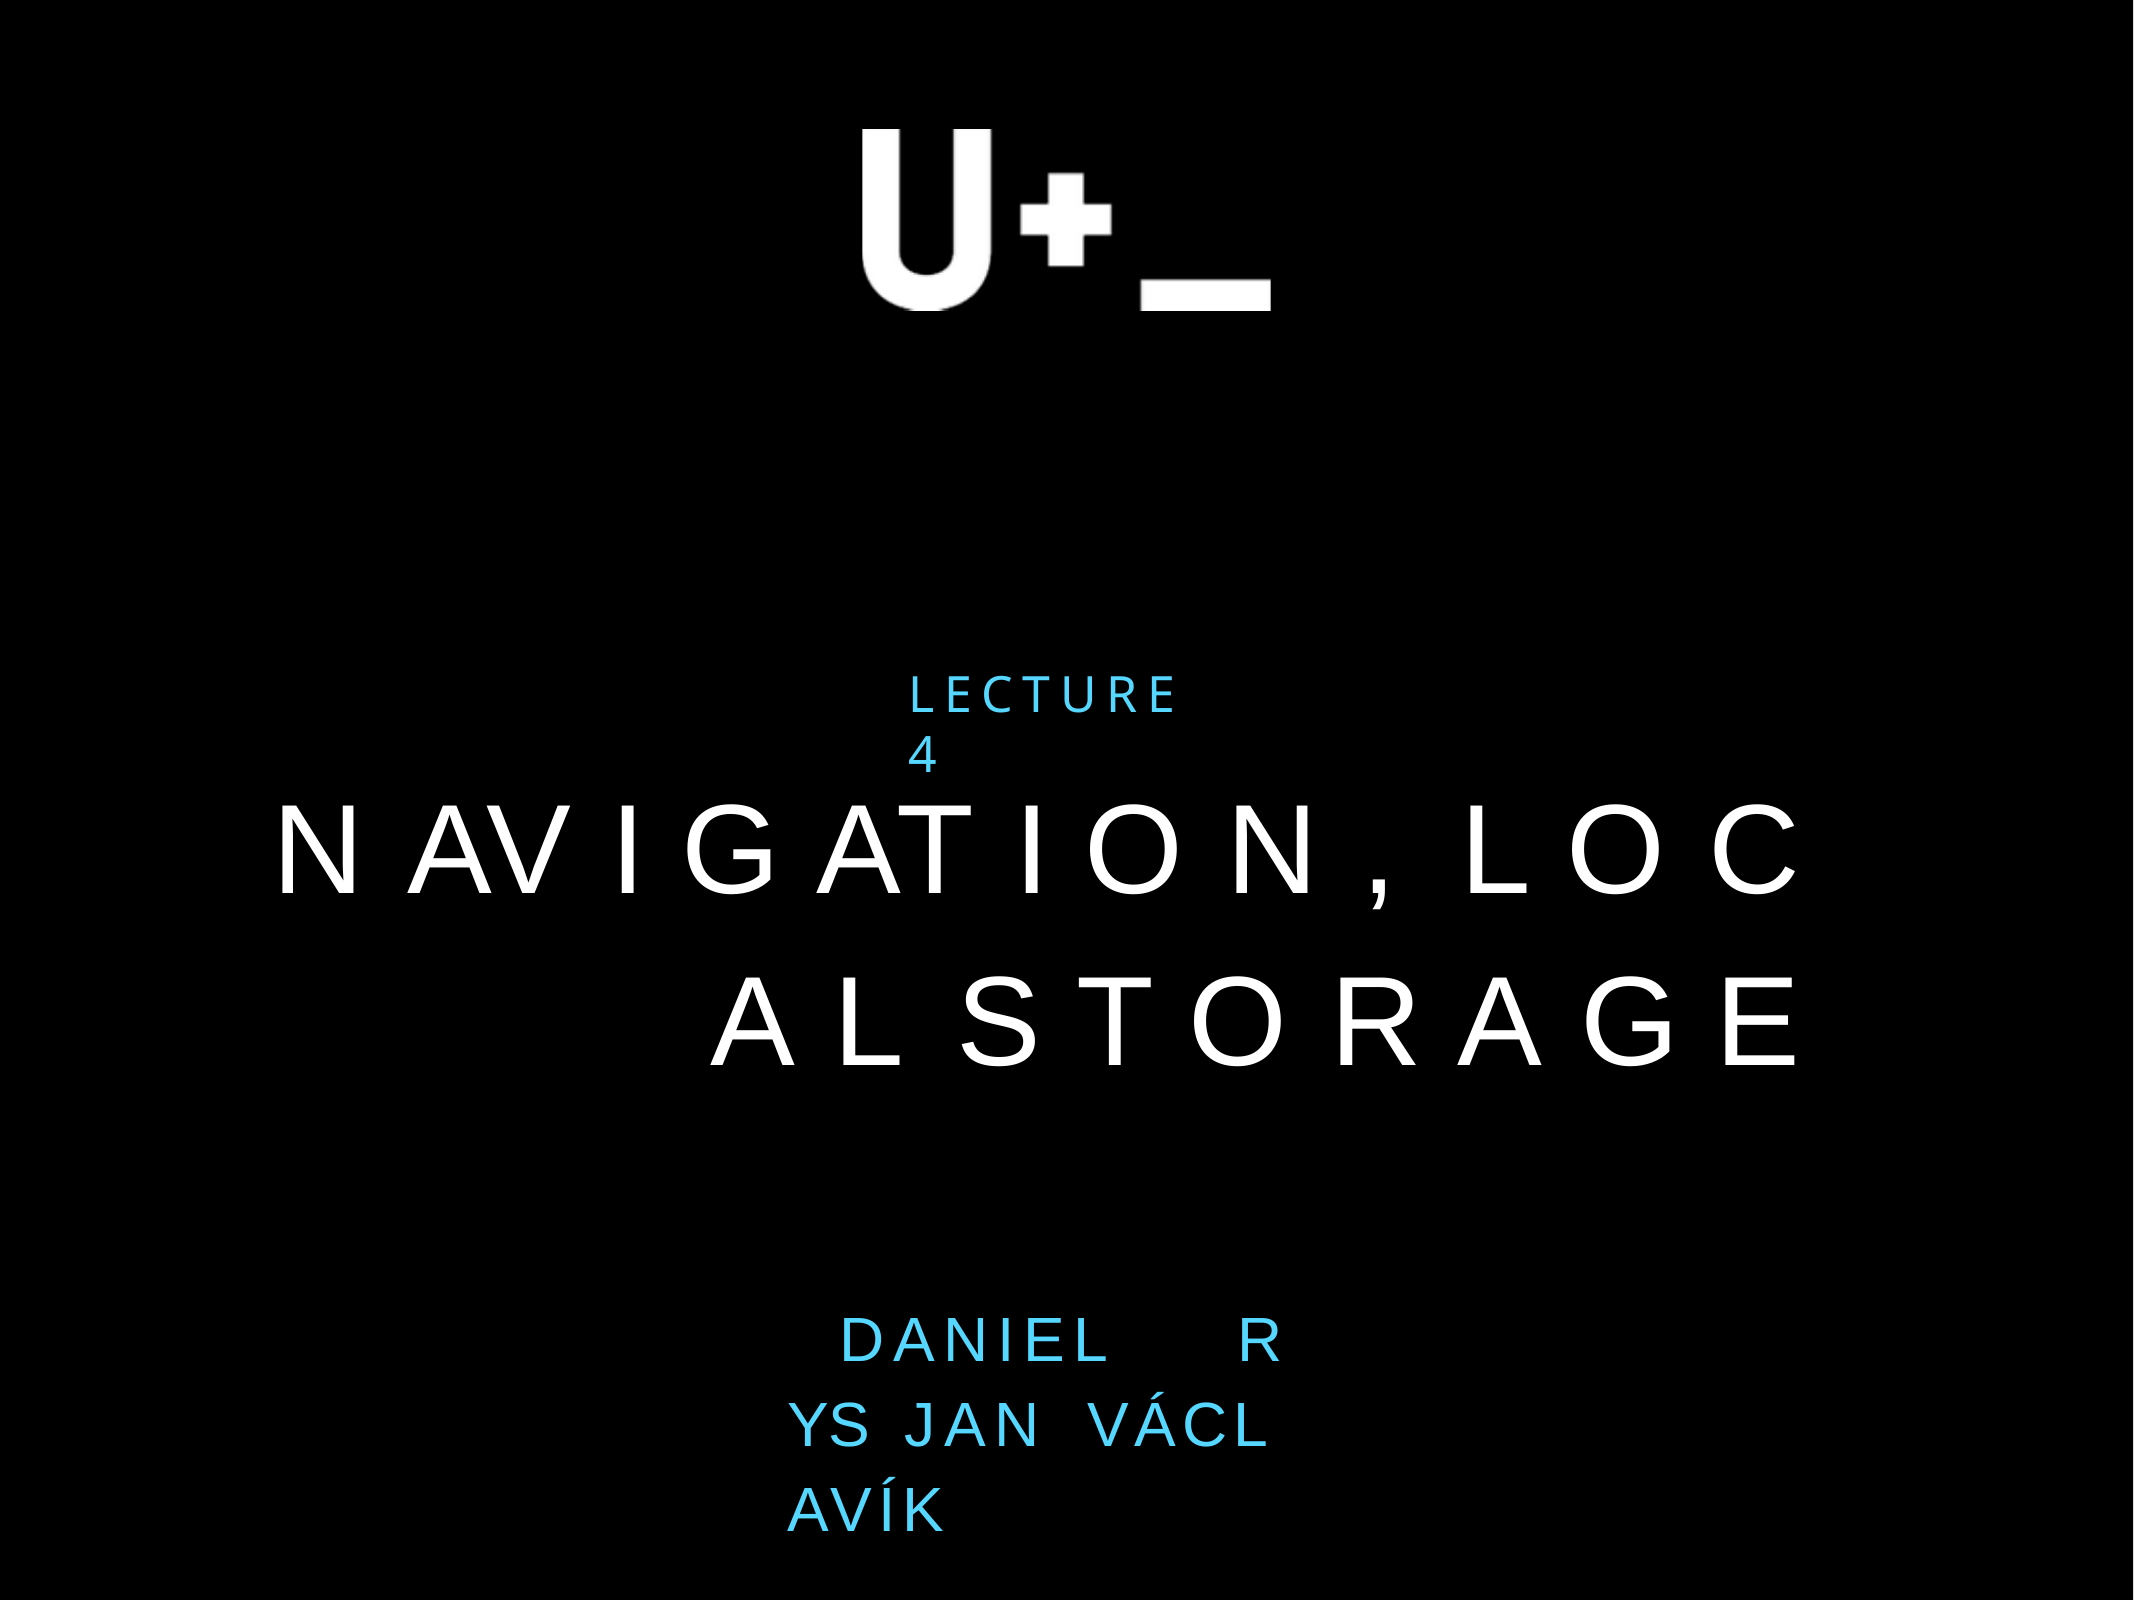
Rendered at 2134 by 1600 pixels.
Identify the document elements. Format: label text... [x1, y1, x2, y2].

text_box DANIEL R YS JAN VÁCL AVÍK [785, 1287, 1347, 1544]
text_box [862, 129, 1271, 311]
text_box N AV I G AT I O N , L O C A L S T O R A G E [270, 744, 1862, 1091]
text_box LECTURE 4 [906, 660, 1229, 783]
